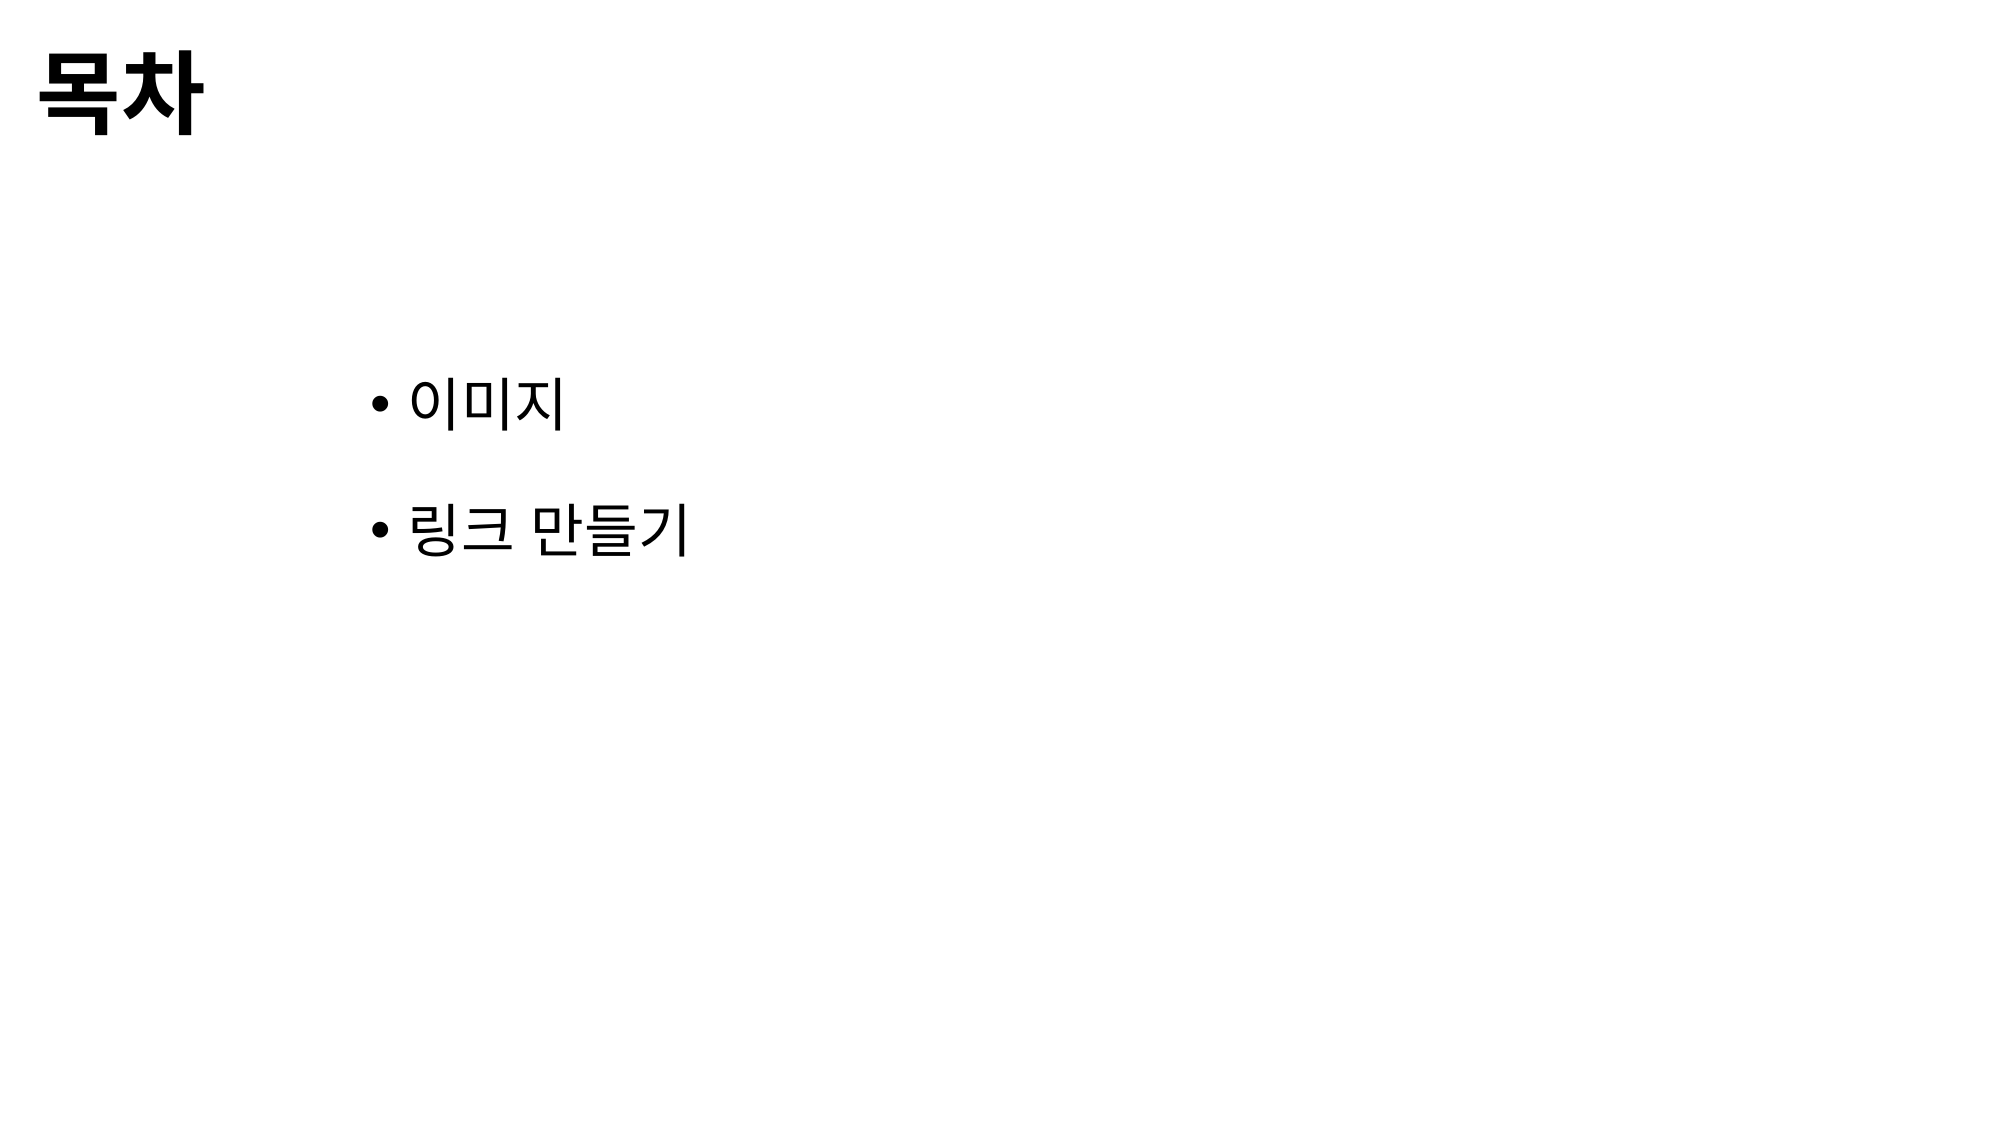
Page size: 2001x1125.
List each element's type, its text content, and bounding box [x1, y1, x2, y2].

text_box 이미지 링크 만들기 [355, 326, 1828, 890]
title 목차 [21, 20, 1111, 177]
